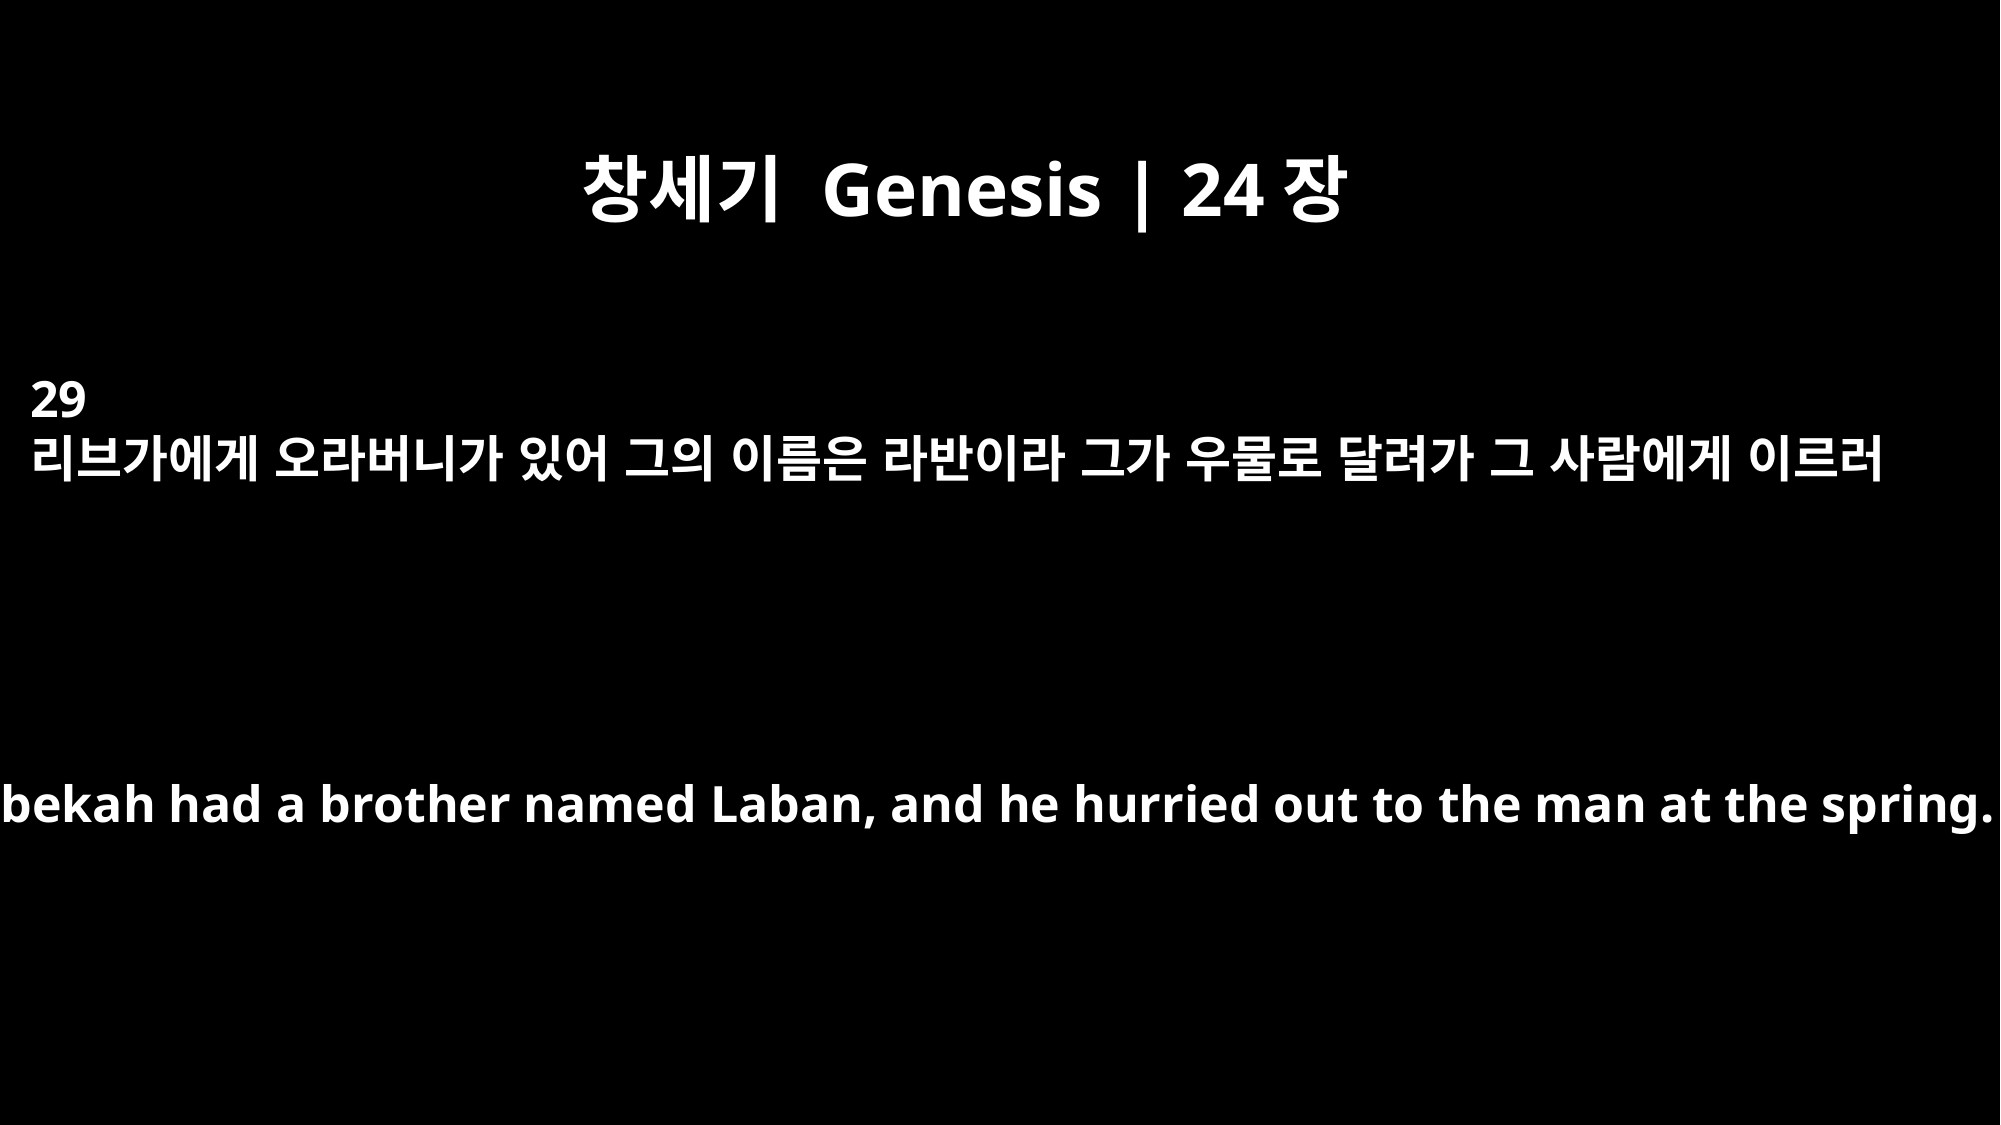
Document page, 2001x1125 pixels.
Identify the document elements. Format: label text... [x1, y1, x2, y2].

text_box Now Rebekah had a brother named Laban, and he hurried out to the man at the spring. [0, 764, 2000, 840]
text_box 29 리브가에게 오라버니가 있어 그의 이름은 라반이라 그가 우물로 달려가 그 사람에게 이르러 [15, 359, 1902, 495]
text_box 창세기 Genesis | 24장 [566, 136, 1365, 239]
